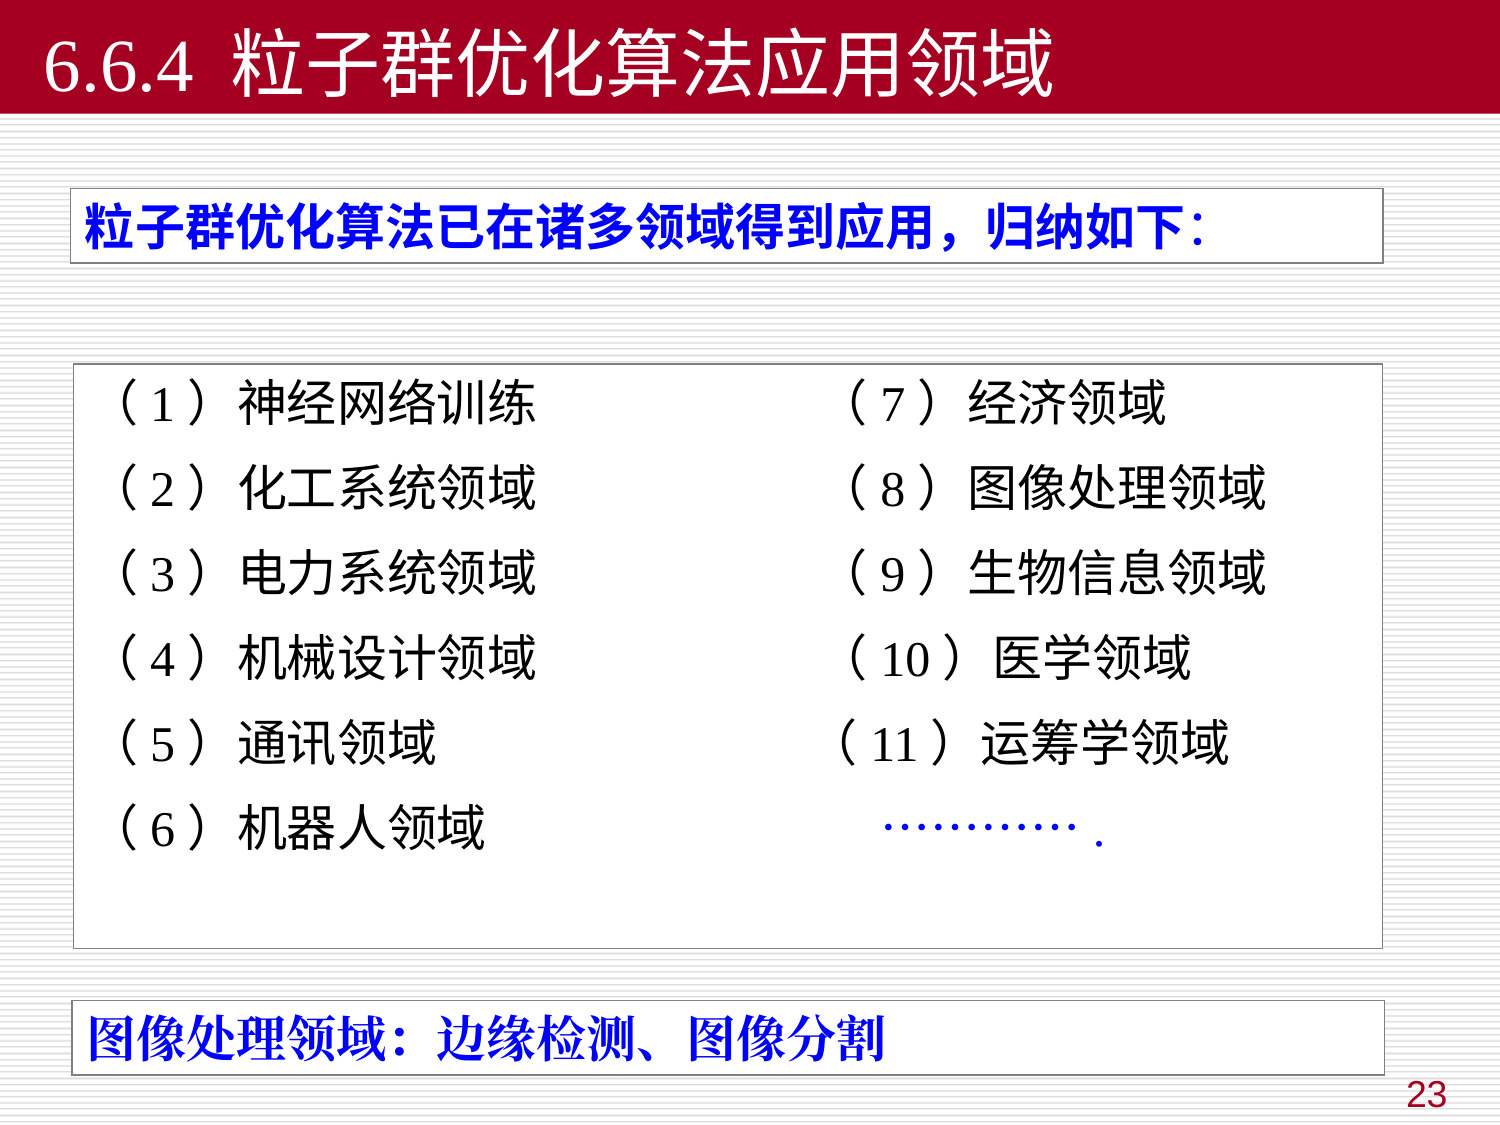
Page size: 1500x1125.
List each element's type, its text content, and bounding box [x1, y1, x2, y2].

picture [0, 114, 1500, 1125]
text_box （1）神经网络训练 （7）经济领域 （2）化工系统领域 （8）图像处理领域 （3）电力系统领域 （9）生物信息领域 （4）机械设计领域 （10）医学领域 （5）通讯领域 （11）运筹学领域 （6）机器人领域 …………. [73, 363, 1383, 949]
text_box 粒子群优化算法已在诸多领域得到应用，归纳如下： [70, 188, 1383, 264]
text_box 图像处理领域：边缘检测、图像分割 [71, 1000, 1385, 1076]
slide_number 23 [1137, 1062, 1463, 1122]
title 6.6.4 粒子群优化算法应用领域 [0, 1, 1500, 114]
